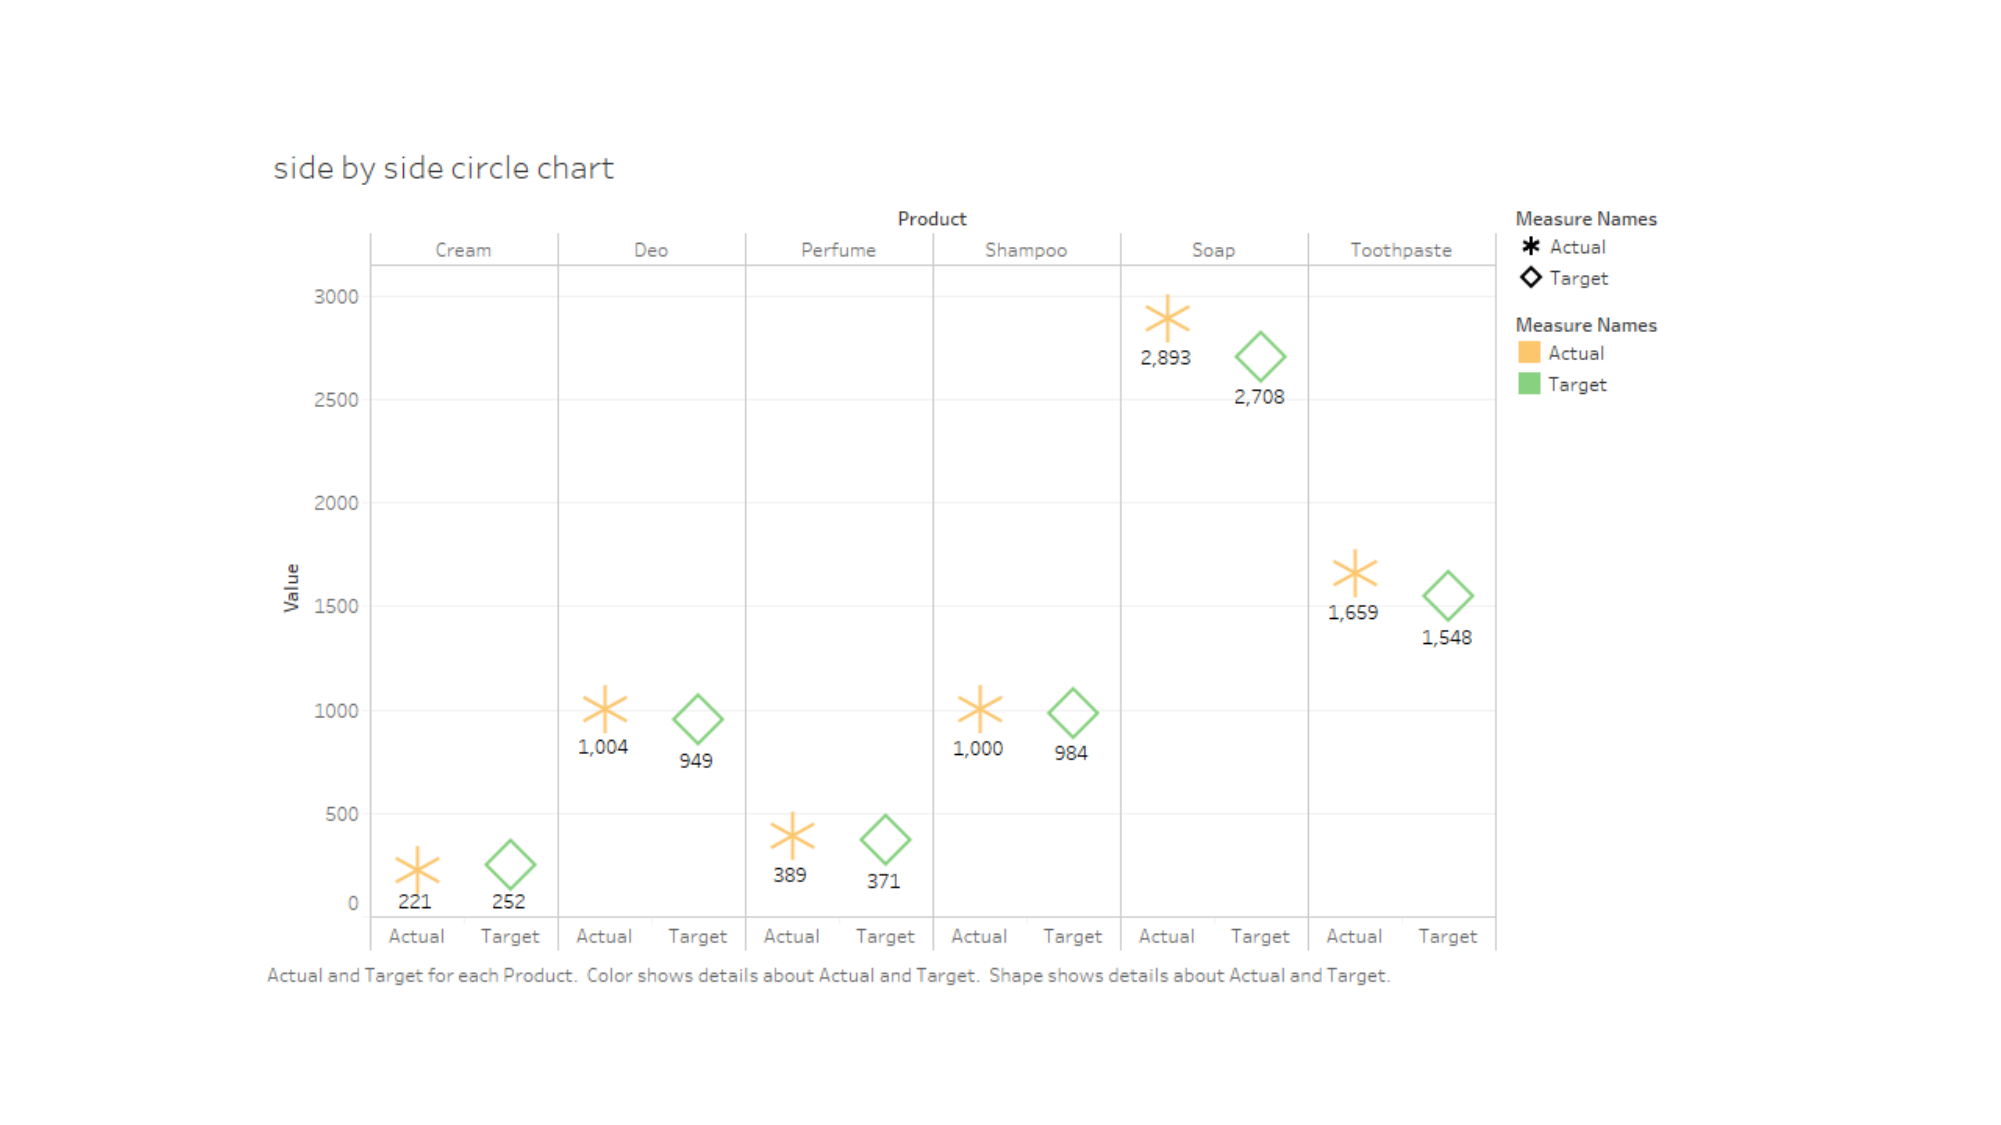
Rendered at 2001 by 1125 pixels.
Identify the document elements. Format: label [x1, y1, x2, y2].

picture [267, 135, 1733, 990]
